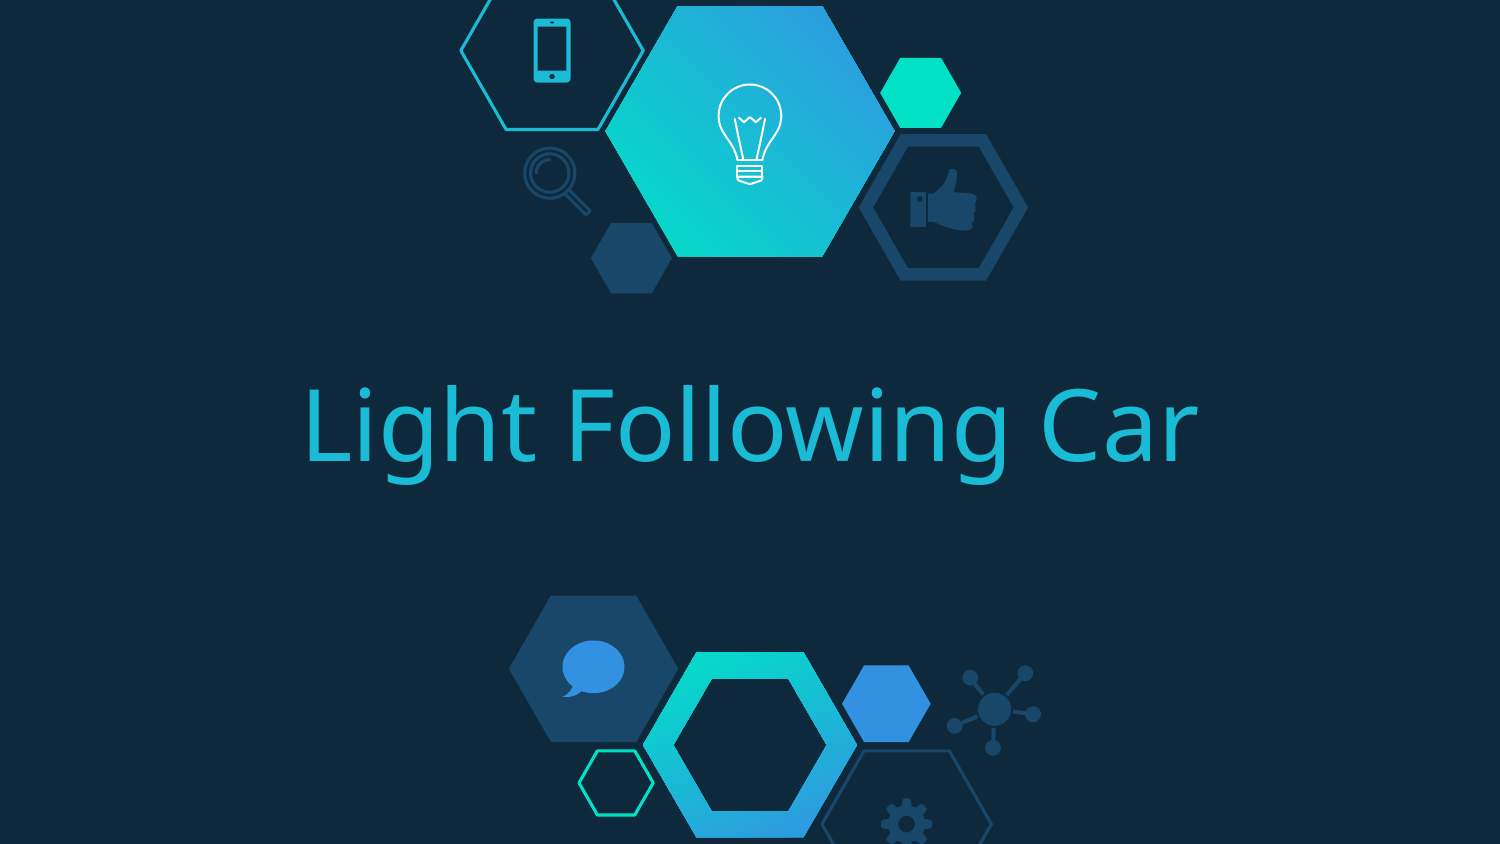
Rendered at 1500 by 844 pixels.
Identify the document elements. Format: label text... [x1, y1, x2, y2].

title Light Following Car [229, 326, 1271, 517]
